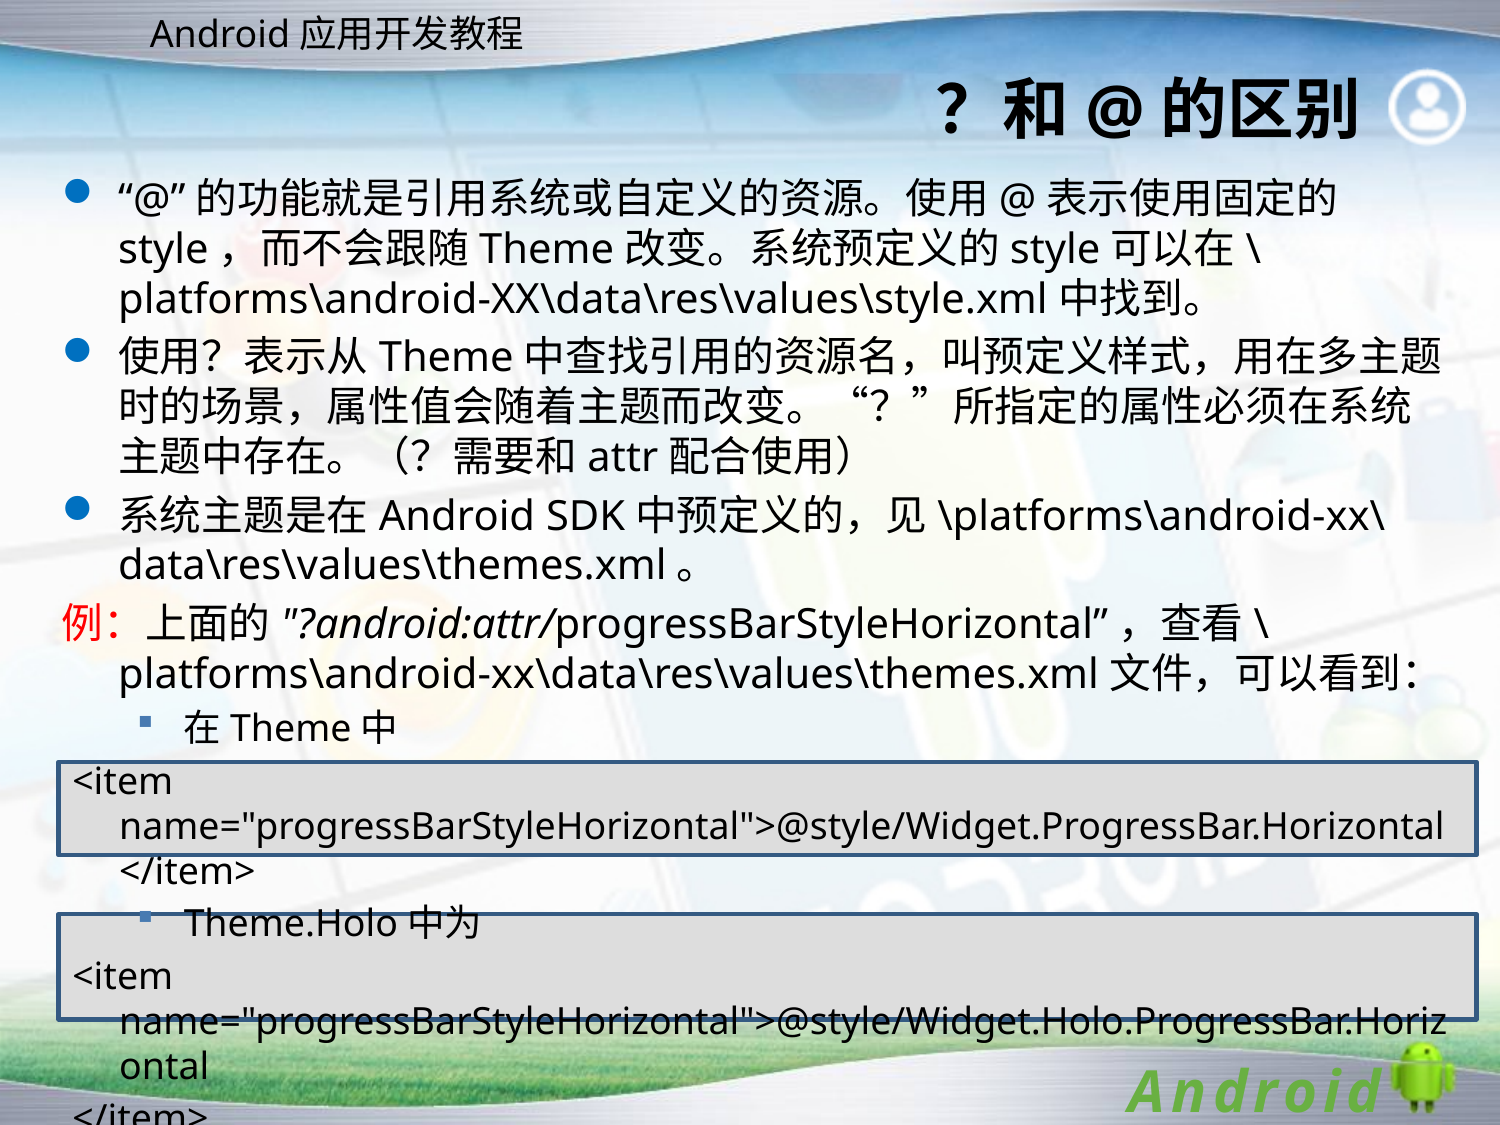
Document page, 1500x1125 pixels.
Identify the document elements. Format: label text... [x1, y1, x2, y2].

picture [0, 0, 1500, 1125]
title ？和@的区别 [213, 66, 1377, 147]
text_box [56, 912, 1479, 1022]
list “@”的功能就是引用系统或自定义的资源。使用@表示使用固定的style，而不会跟随Theme改变。系统预定义的style可以在\platforms\android-XX\data\res\values\style.xml中找到。 使用？表示从Theme中查找引用的资源名，叫预定义样式，用在多主题时的场景，属性值会随着主题而改变。“？”所指定的属性必须在系统 主题中存在。（？需要和attr配合使用） 系统主题是在Android SDK中预定义的，见\platforms\android-xx\data\res\values\themes.xml。 例：上面的"?android:attr/progressBarStyleHorizontal”，查看\platforms\android-xx\data\res\values\themes.xml文件，可以看到： 在Theme中 <item name="progressBarStyleHorizontal">@style/Widget.ProgressBar.Horizontal</item> Theme.Holo中为 <item name="progressBarStyleHorizontal">@style/Widget.Holo.ProgressBar.Horizontal </item> [46, 163, 1477, 1002]
